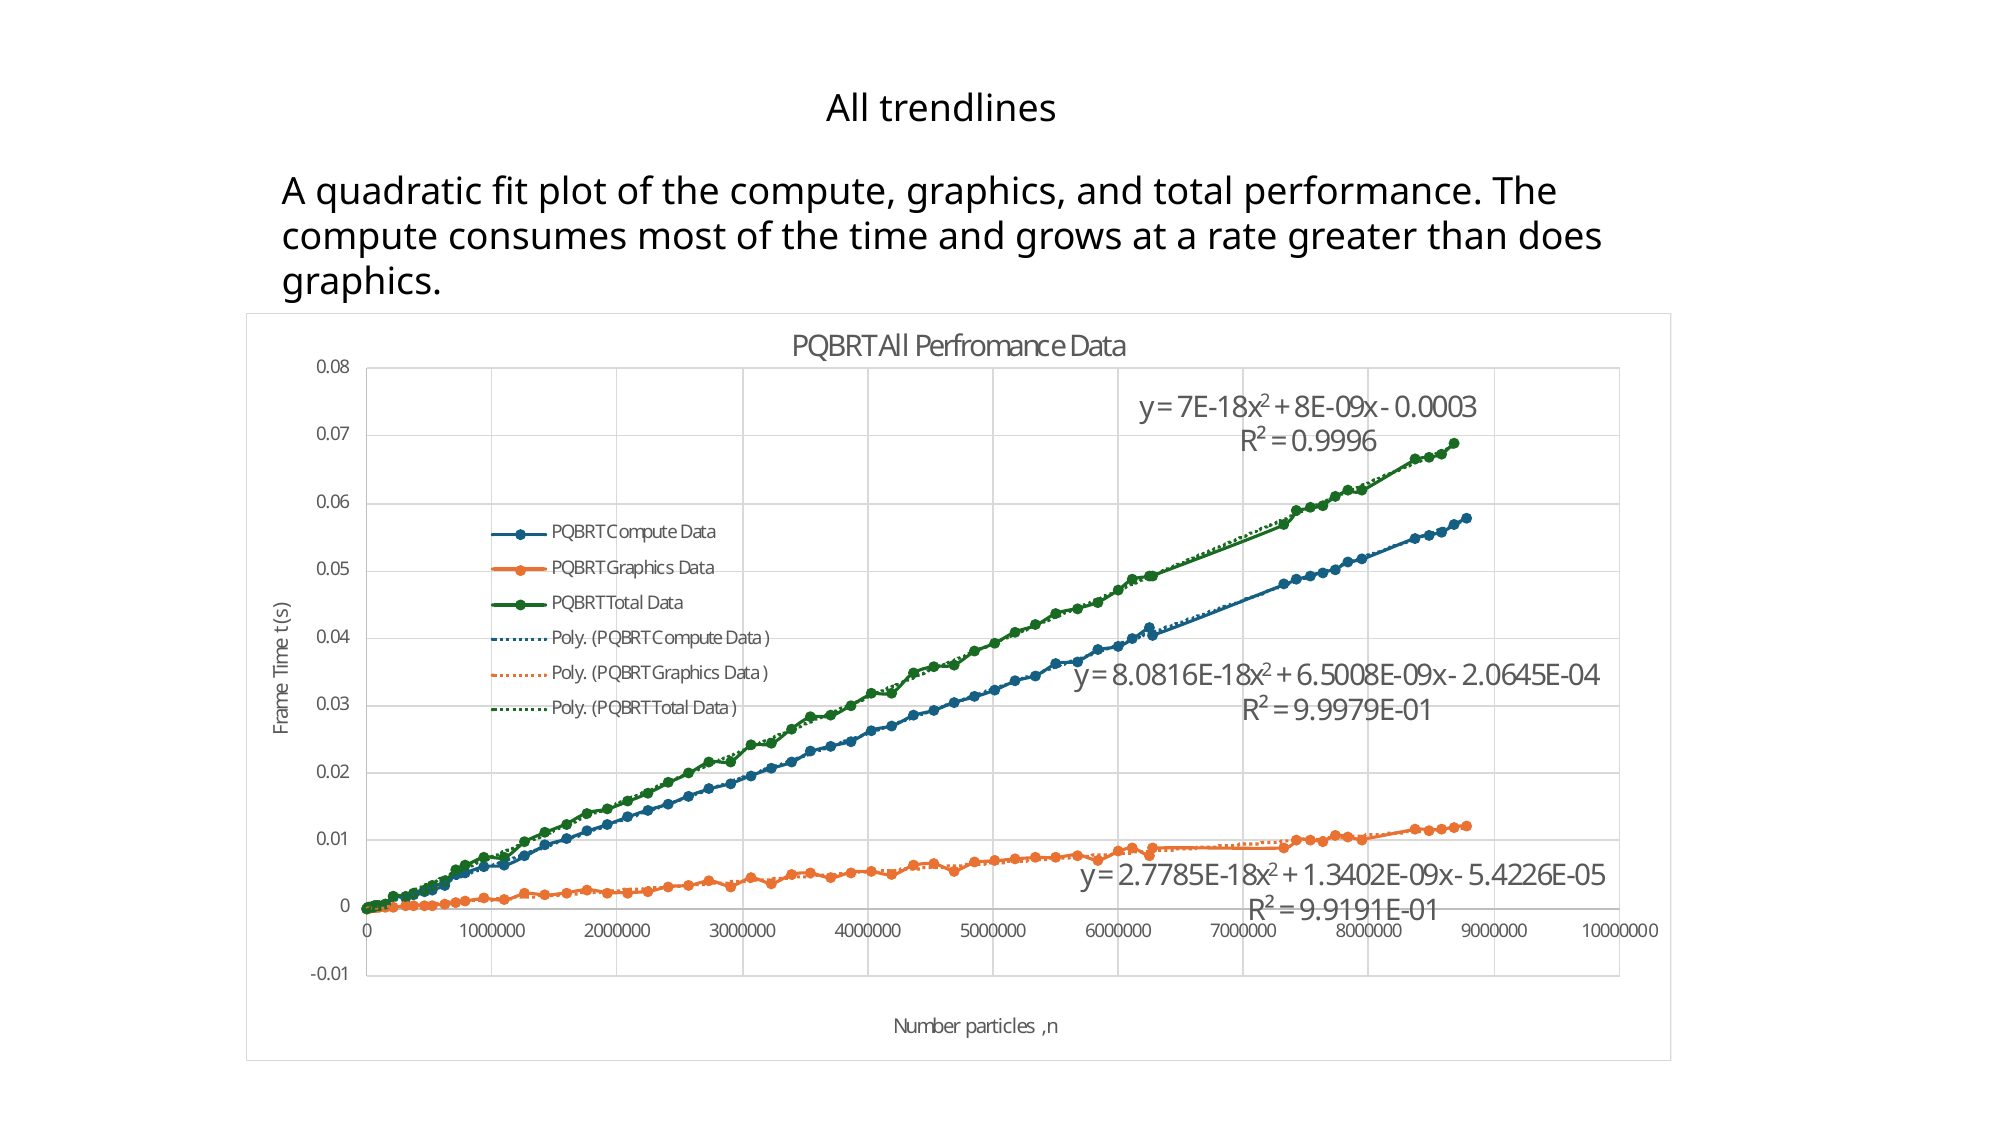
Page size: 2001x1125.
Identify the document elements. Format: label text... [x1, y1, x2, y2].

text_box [244, 311, 1672, 1061]
text_box All trendlines [541, 76, 1342, 136]
text_box A quadratic fit plot of the compute, graphics, and total performance. The compute consumes most of the time and grows at a rate greater than does graphics. [266, 159, 1650, 310]
